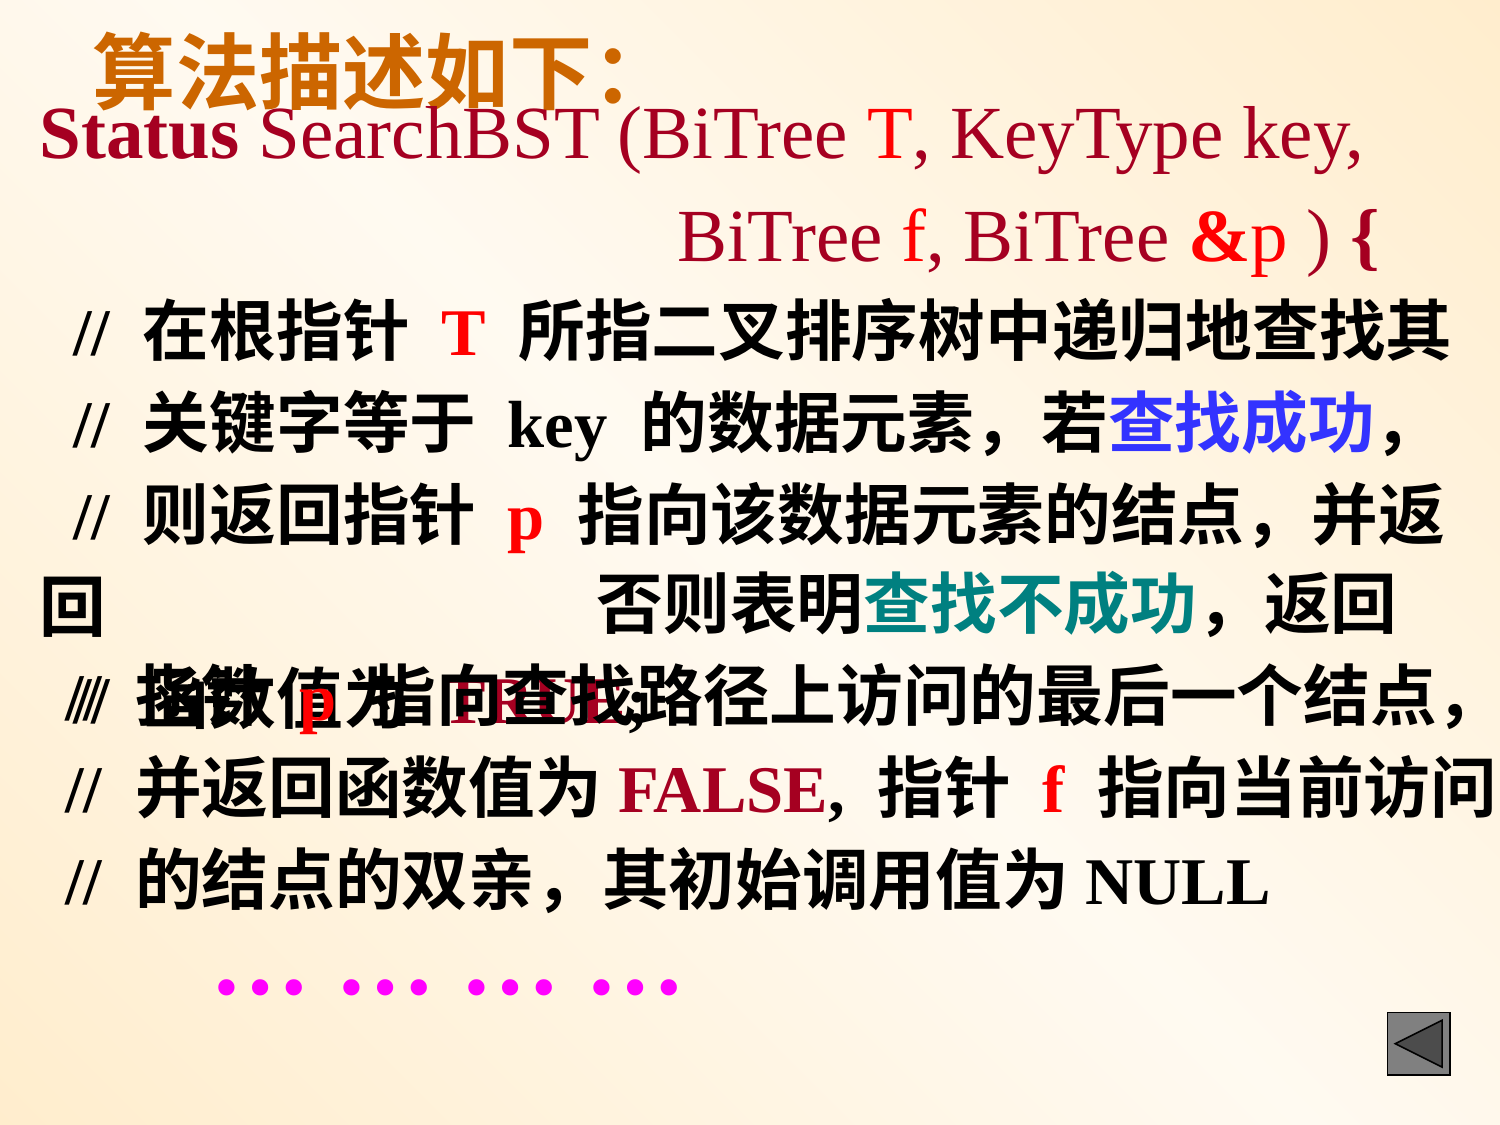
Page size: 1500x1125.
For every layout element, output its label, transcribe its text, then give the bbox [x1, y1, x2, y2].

text_box Status SearchBST (BiTree T, KeyType key, BiTree f, BiTree &p ) { // 在根指针 T 所指二叉排序树中递归地查找其 // 关键字等于 key 的数据元素，若查找成功， // 则返回指针 p 指向该数据元素的结点，并返回 // 函数值为 TRUE; } // SearchBST [24, 925, 1500, 1125]
text_box 算法描述如下： [78, 12, 691, 62]
text_box [1387, 1012, 1450, 1075]
text_box Status SearchBST (BiTree T, KeyType key, BiTree f, BiTree &p ) { // 在根指针 T 所指二叉排序树中递归地查找其 // 关键字等于 key 的数据元素，若查找成功， // 则返回指针 p 指向该数据元素的结点，并返回 // 函数值为 TRUE; } // SearchBST [24, 62, 1500, 542]
text_box … … … … [112, 925, 813, 1023]
text_box 否则表明查找不成功，返回 // 指针 p 指向查找路径上访问的最后一个结点， // 并返回函数值为FALSE, 指针 f 指向当前访问 // 的结点的双亲，其初始调用值为NULL [17, 542, 1500, 925]
